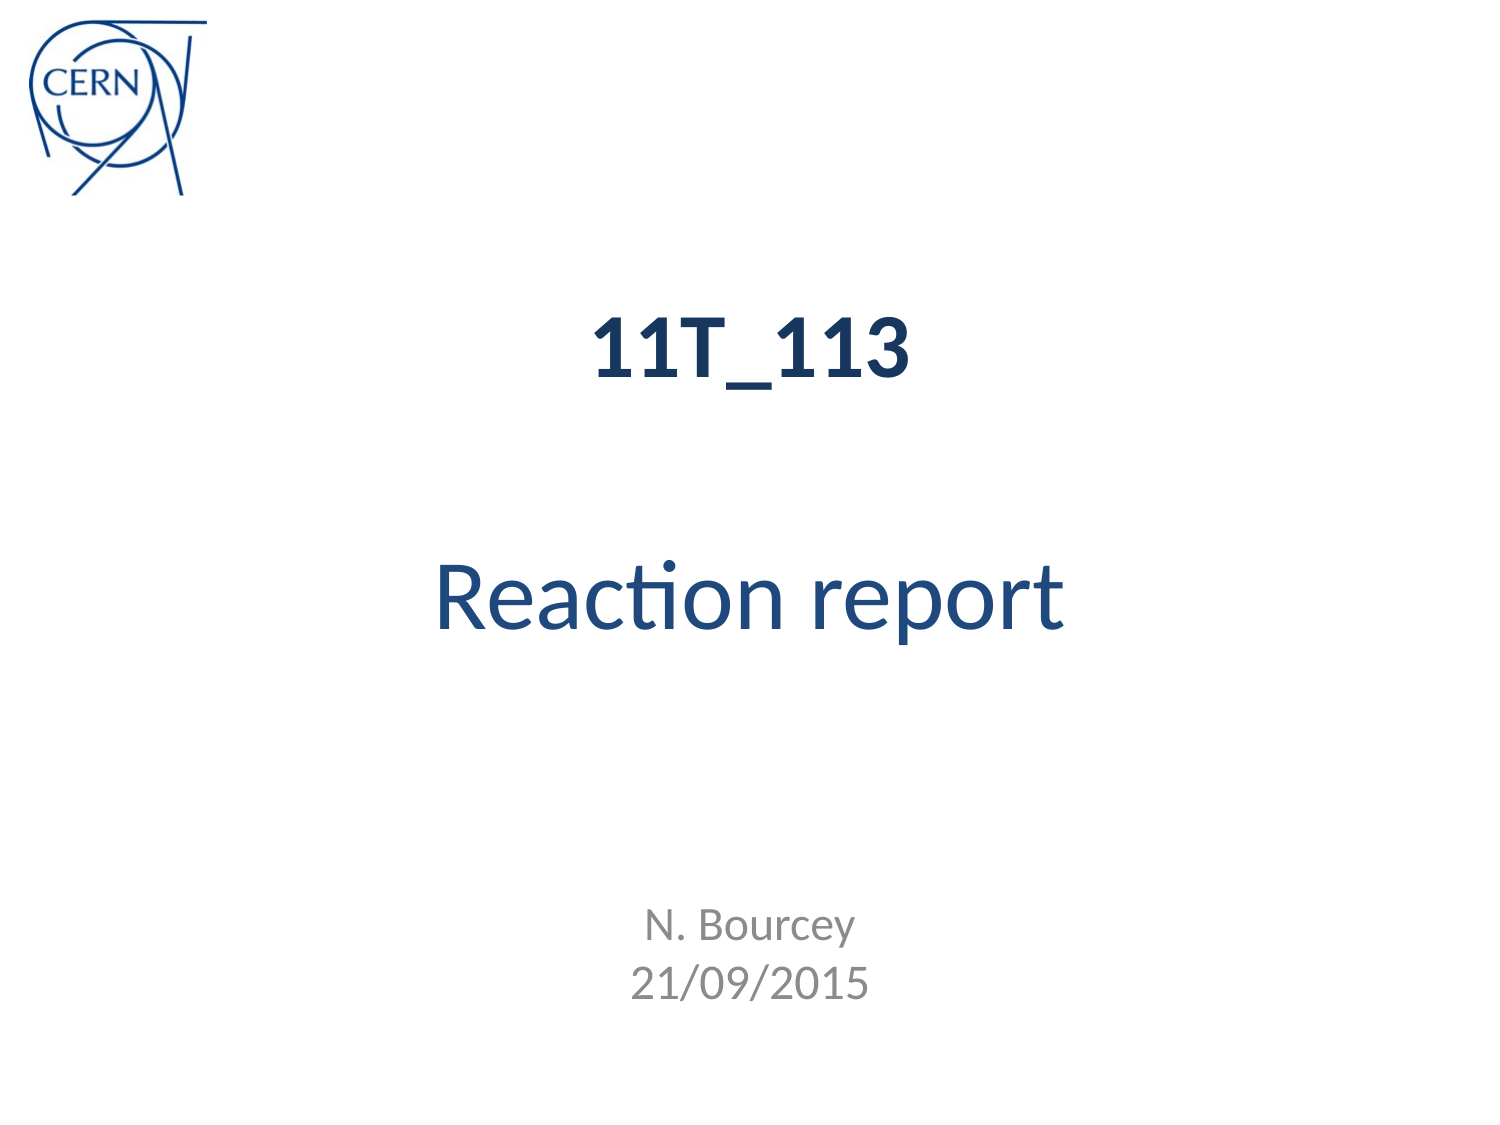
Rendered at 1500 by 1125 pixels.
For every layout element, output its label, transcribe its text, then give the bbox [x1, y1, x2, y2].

picture [29, 19, 207, 197]
title 11T_113 [112, 233, 1388, 475]
subtitle Reaction report N. Bourcey 21/09/2015 [225, 547, 1275, 1062]
